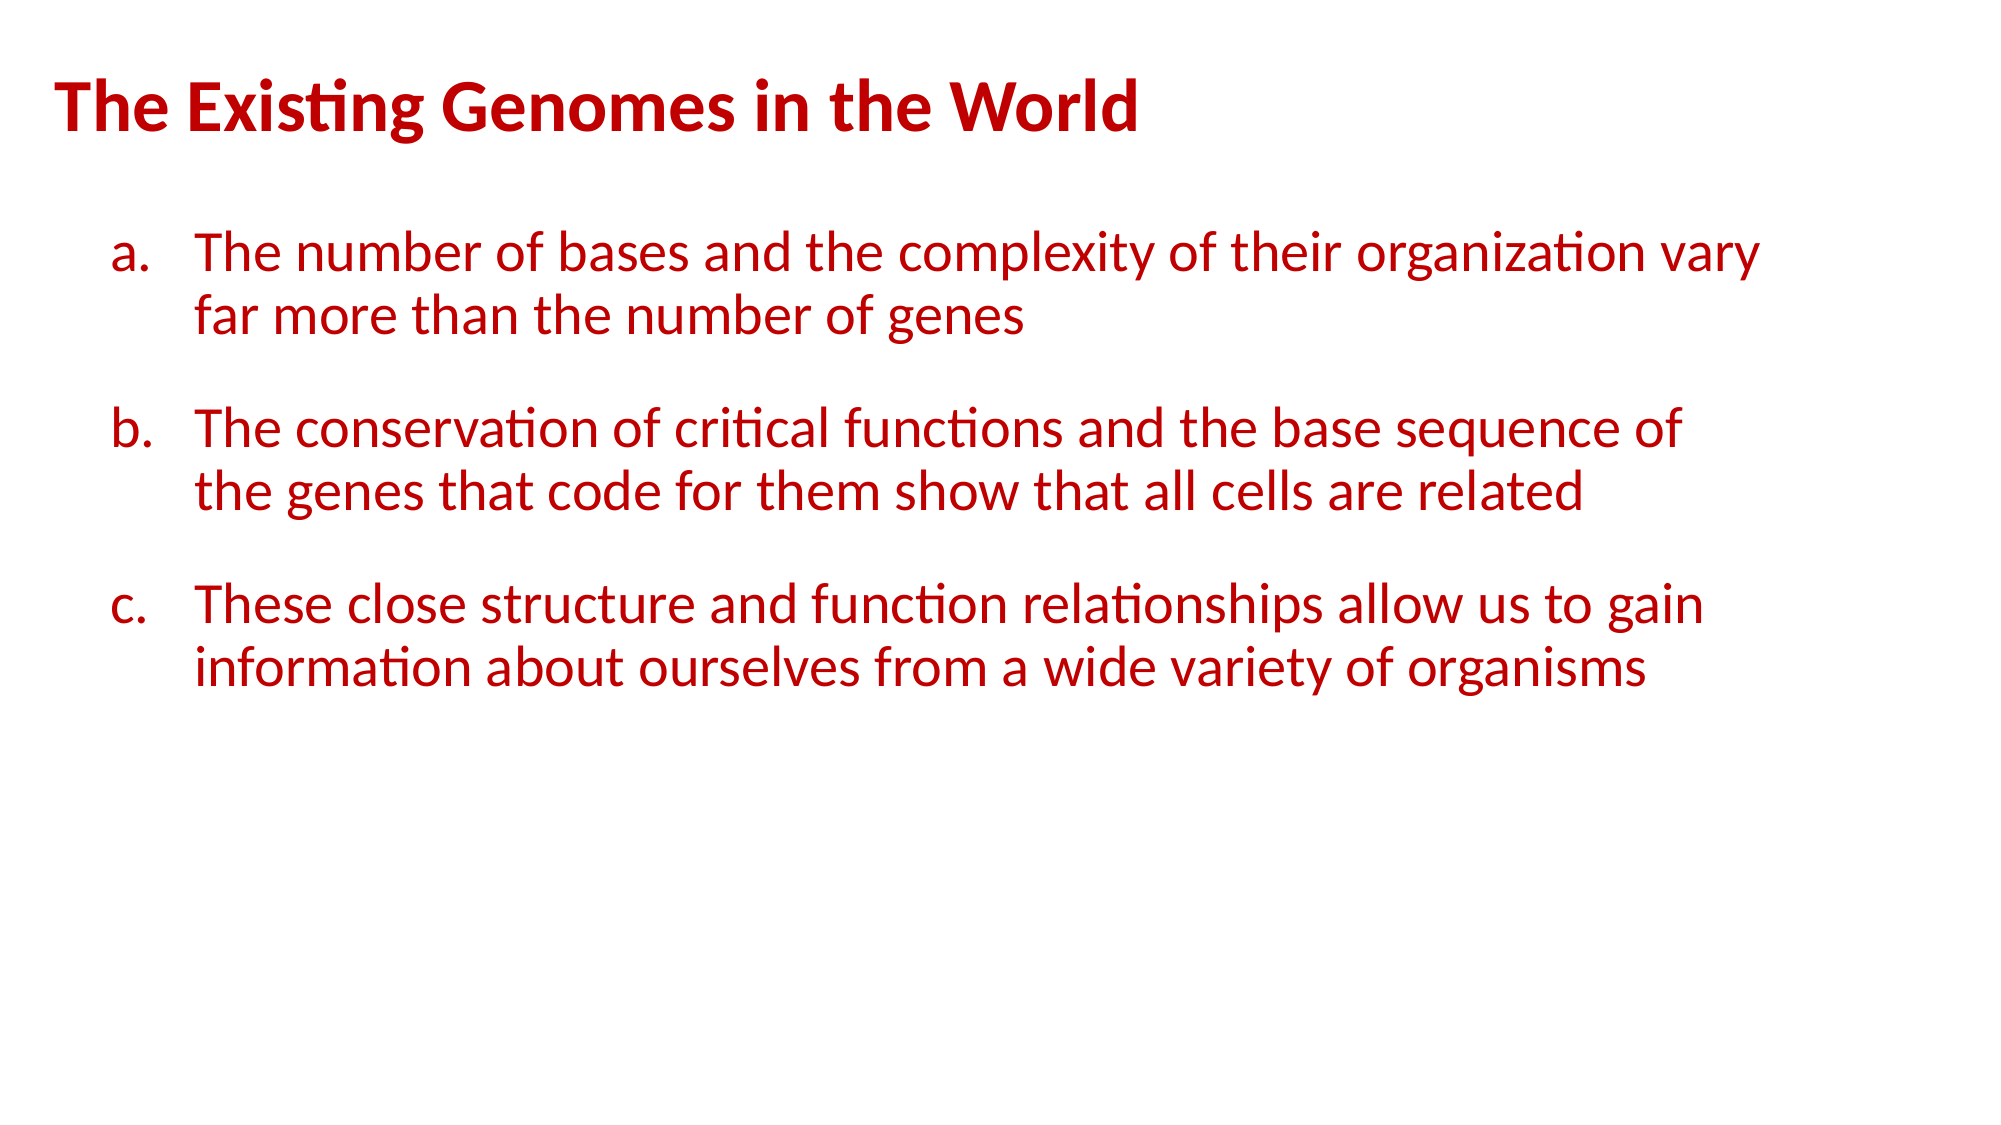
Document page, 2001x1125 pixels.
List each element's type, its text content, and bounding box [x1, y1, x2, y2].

title The Existing Genomes in the World [39, 59, 1440, 156]
list The number of bases and the complexity of their organization vary far more than the number of genes The conservation of critical functions and the base sequence of the genes that code for them show that all cells are related These close structure and function relationships allow us to gain information about ourselves from a wide variety of organisms [95, 213, 1787, 797]
